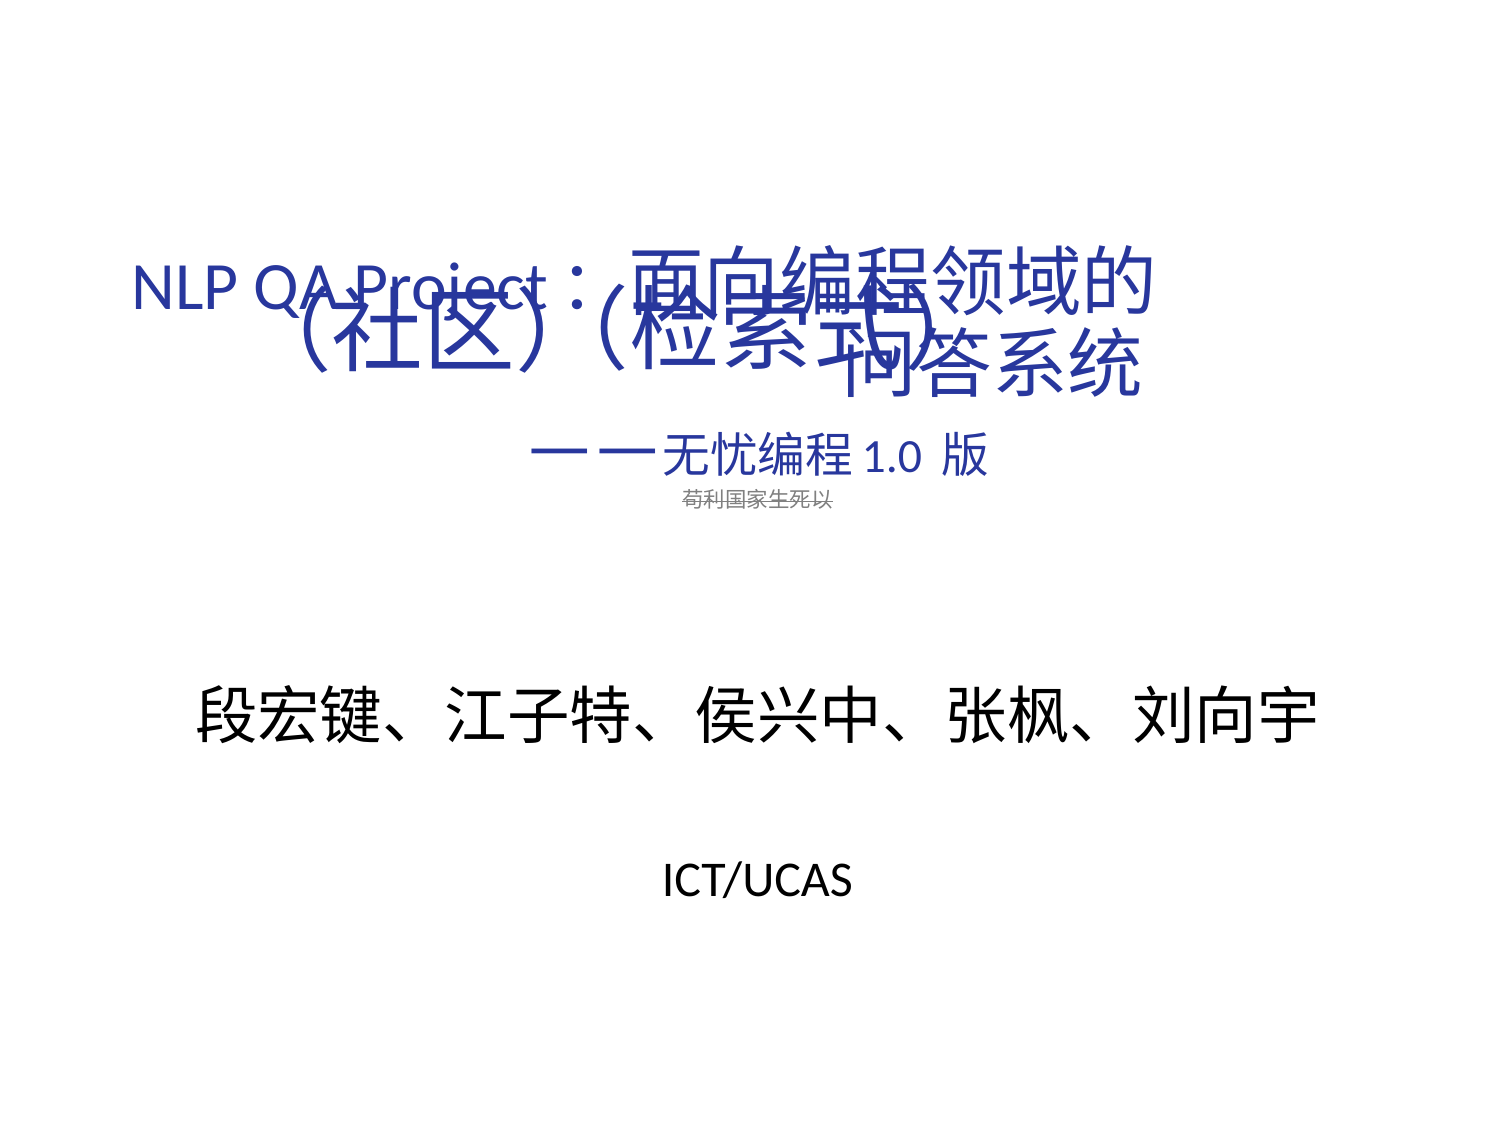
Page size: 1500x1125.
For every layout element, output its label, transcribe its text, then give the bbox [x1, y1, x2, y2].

title NLP QA Project：面向编程领域的（检索式） （社区）问答系统 ——无忧编程1.0 版 苟利国家生死以 [119, 235, 1396, 521]
text_box 段宏键、江子特、侯兴中、张枫、刘向宇 ICT/UCAS [187, 668, 1328, 961]
text_box （检索式） [522, 263, 1012, 388]
text_box （社区） [225, 265, 622, 390]
